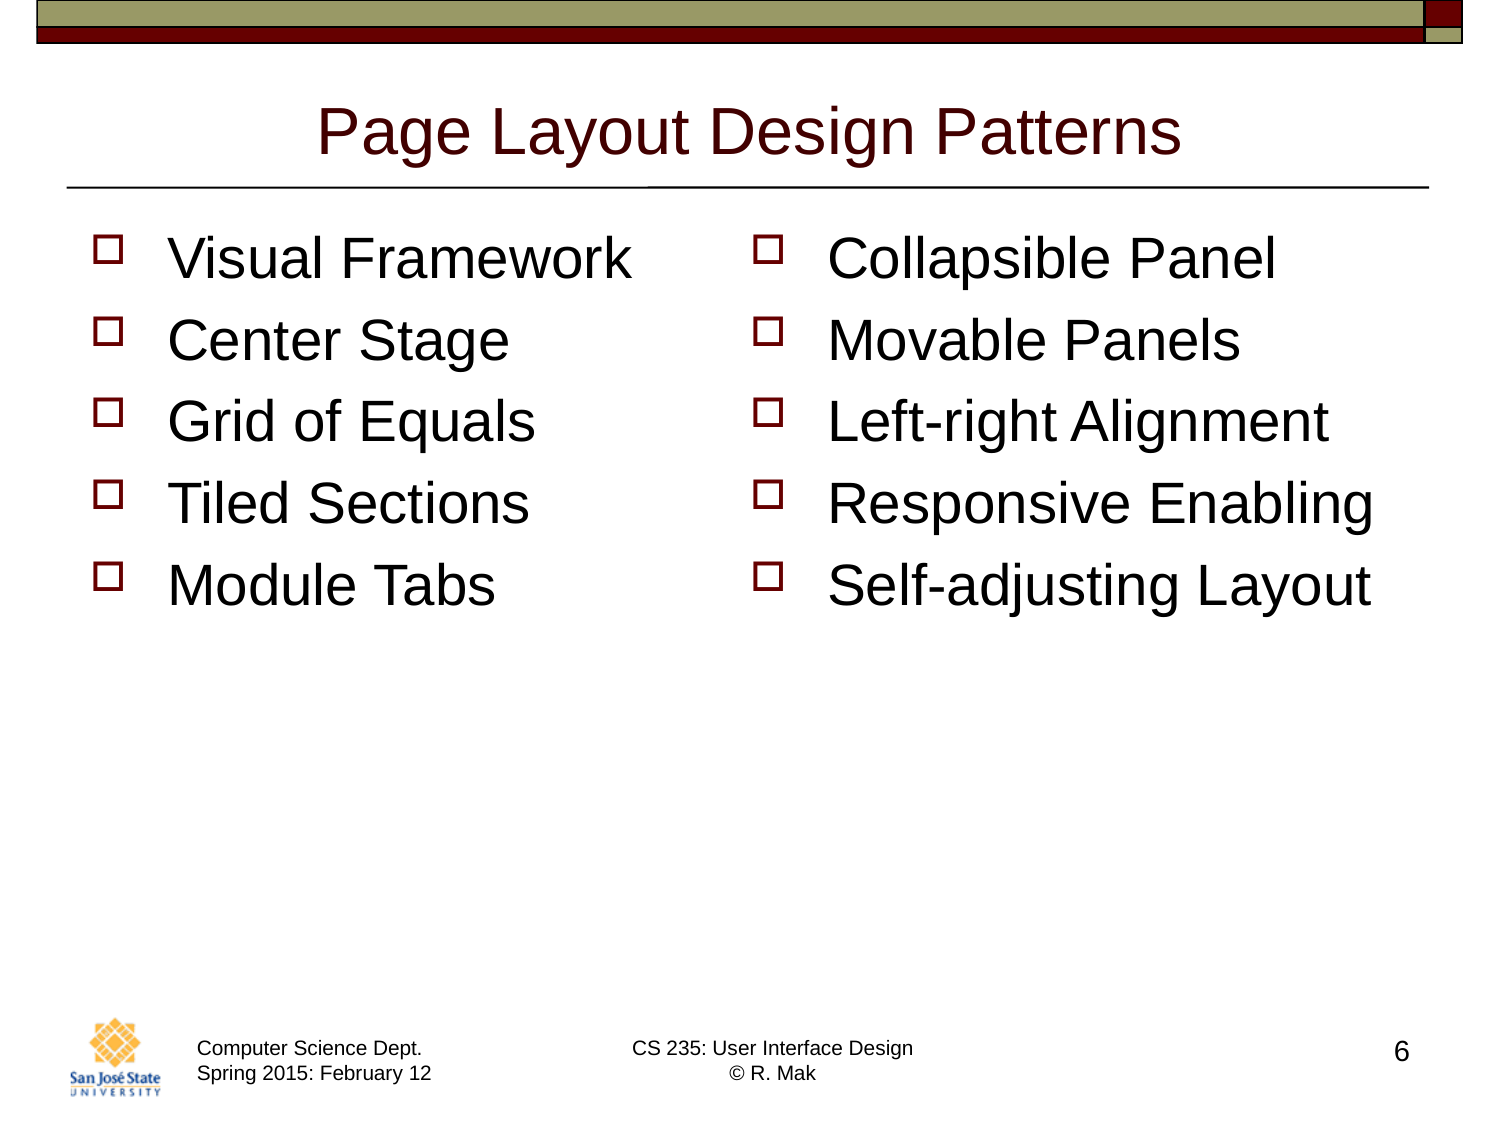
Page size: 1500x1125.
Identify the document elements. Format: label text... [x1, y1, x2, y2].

slide_number 6 [1112, 1025, 1425, 1100]
text_box Collapsible Panel Movable Panels Left-right Alignment Responsive Enabling Self-adjusting Layout [734, 212, 1395, 1006]
picture [60, 1012, 166, 1112]
title Page Layout Design Patterns [75, 67, 1425, 175]
list Visual Framework Center Stage Grid of Equals Tiled Sections Module Tabs [75, 212, 660, 1006]
